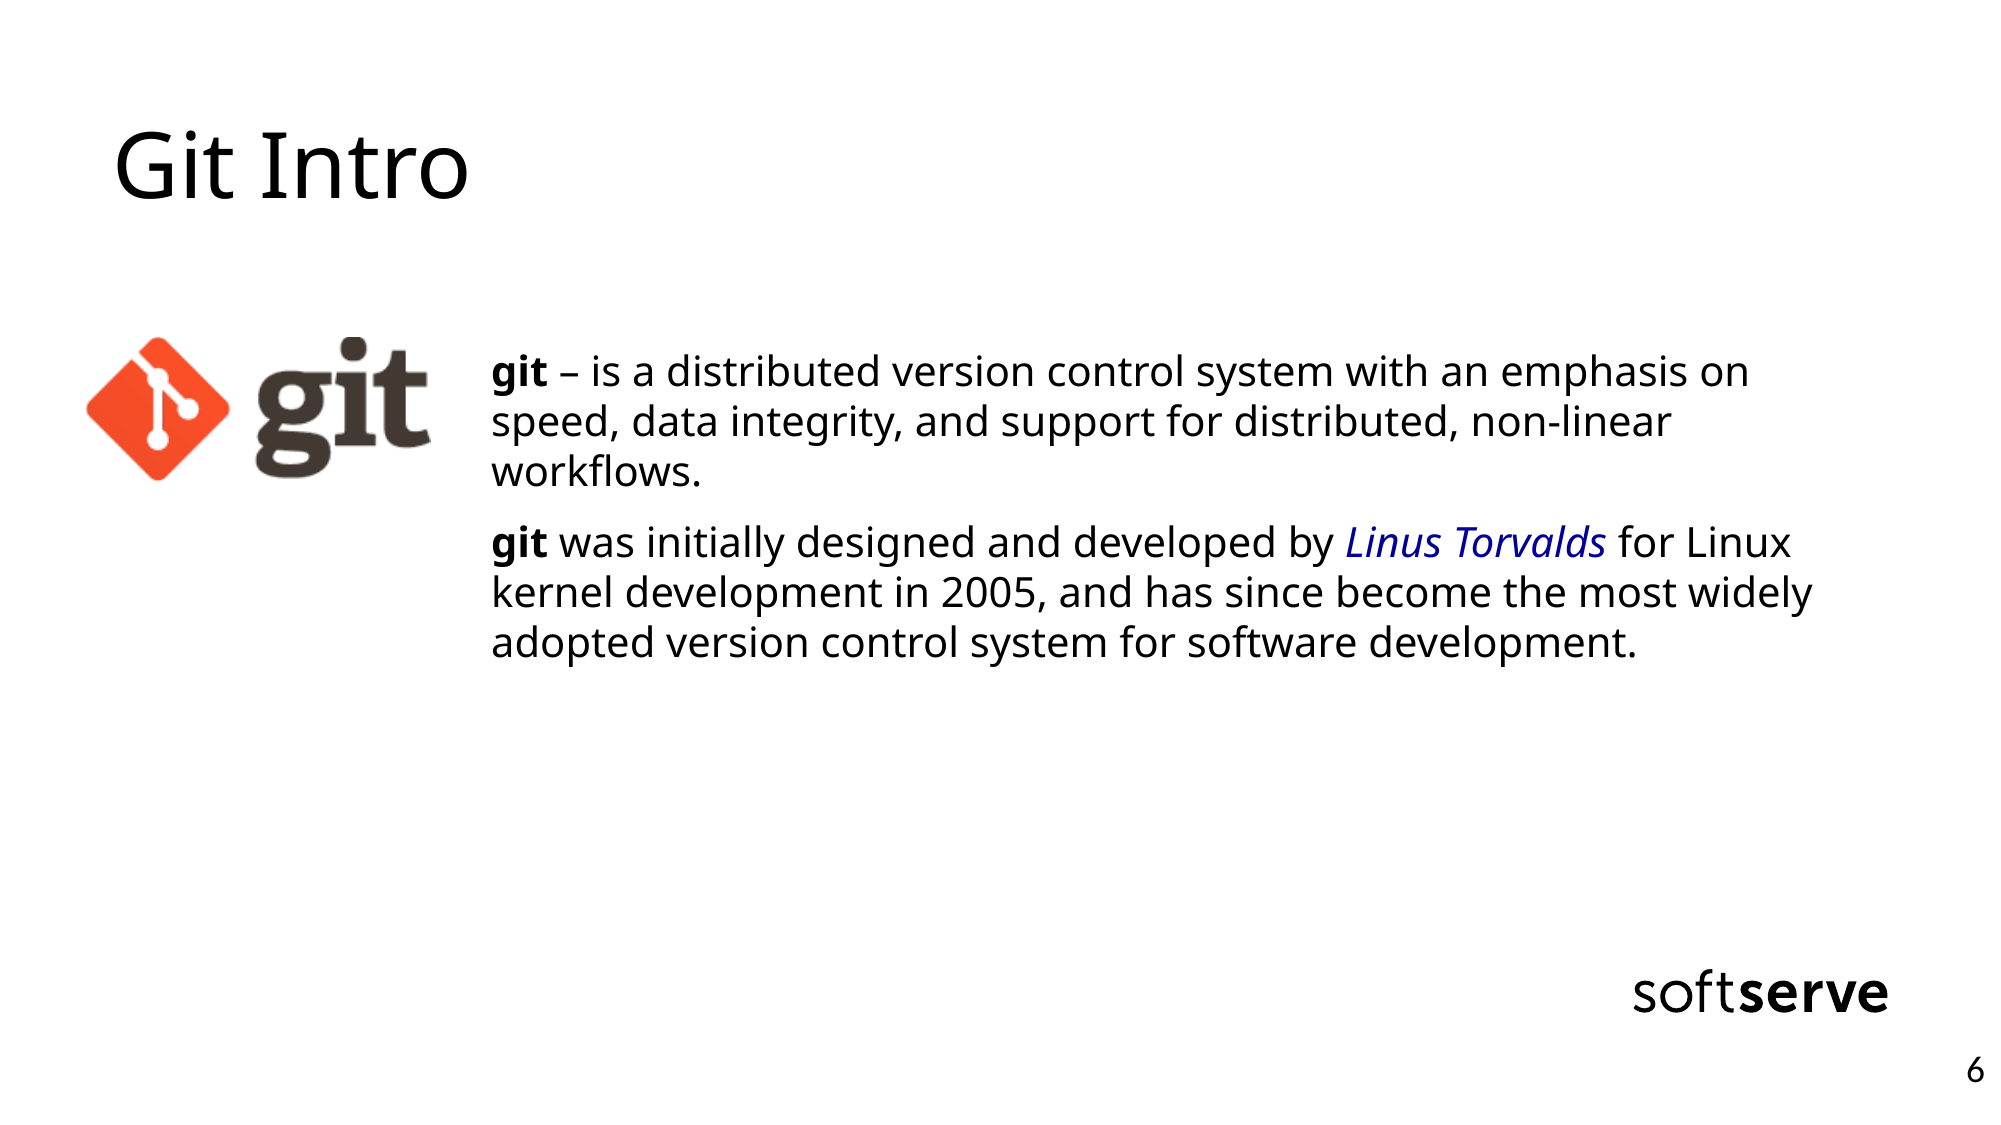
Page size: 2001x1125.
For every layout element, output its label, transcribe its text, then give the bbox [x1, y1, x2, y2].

list git – is a distributed version control system with an emphasis on speed, data integrity, and support for distributed, non-linear workflows. git was initially designed and developed by Linus Torvalds for Linux kernel development in 2005, and has since become the most widely adopted version control system for software development. [490, 337, 1888, 900]
title Git Intro [112, 112, 1888, 225]
slide_number 6 [1533, 1037, 2000, 1098]
picture [86, 337, 431, 482]
